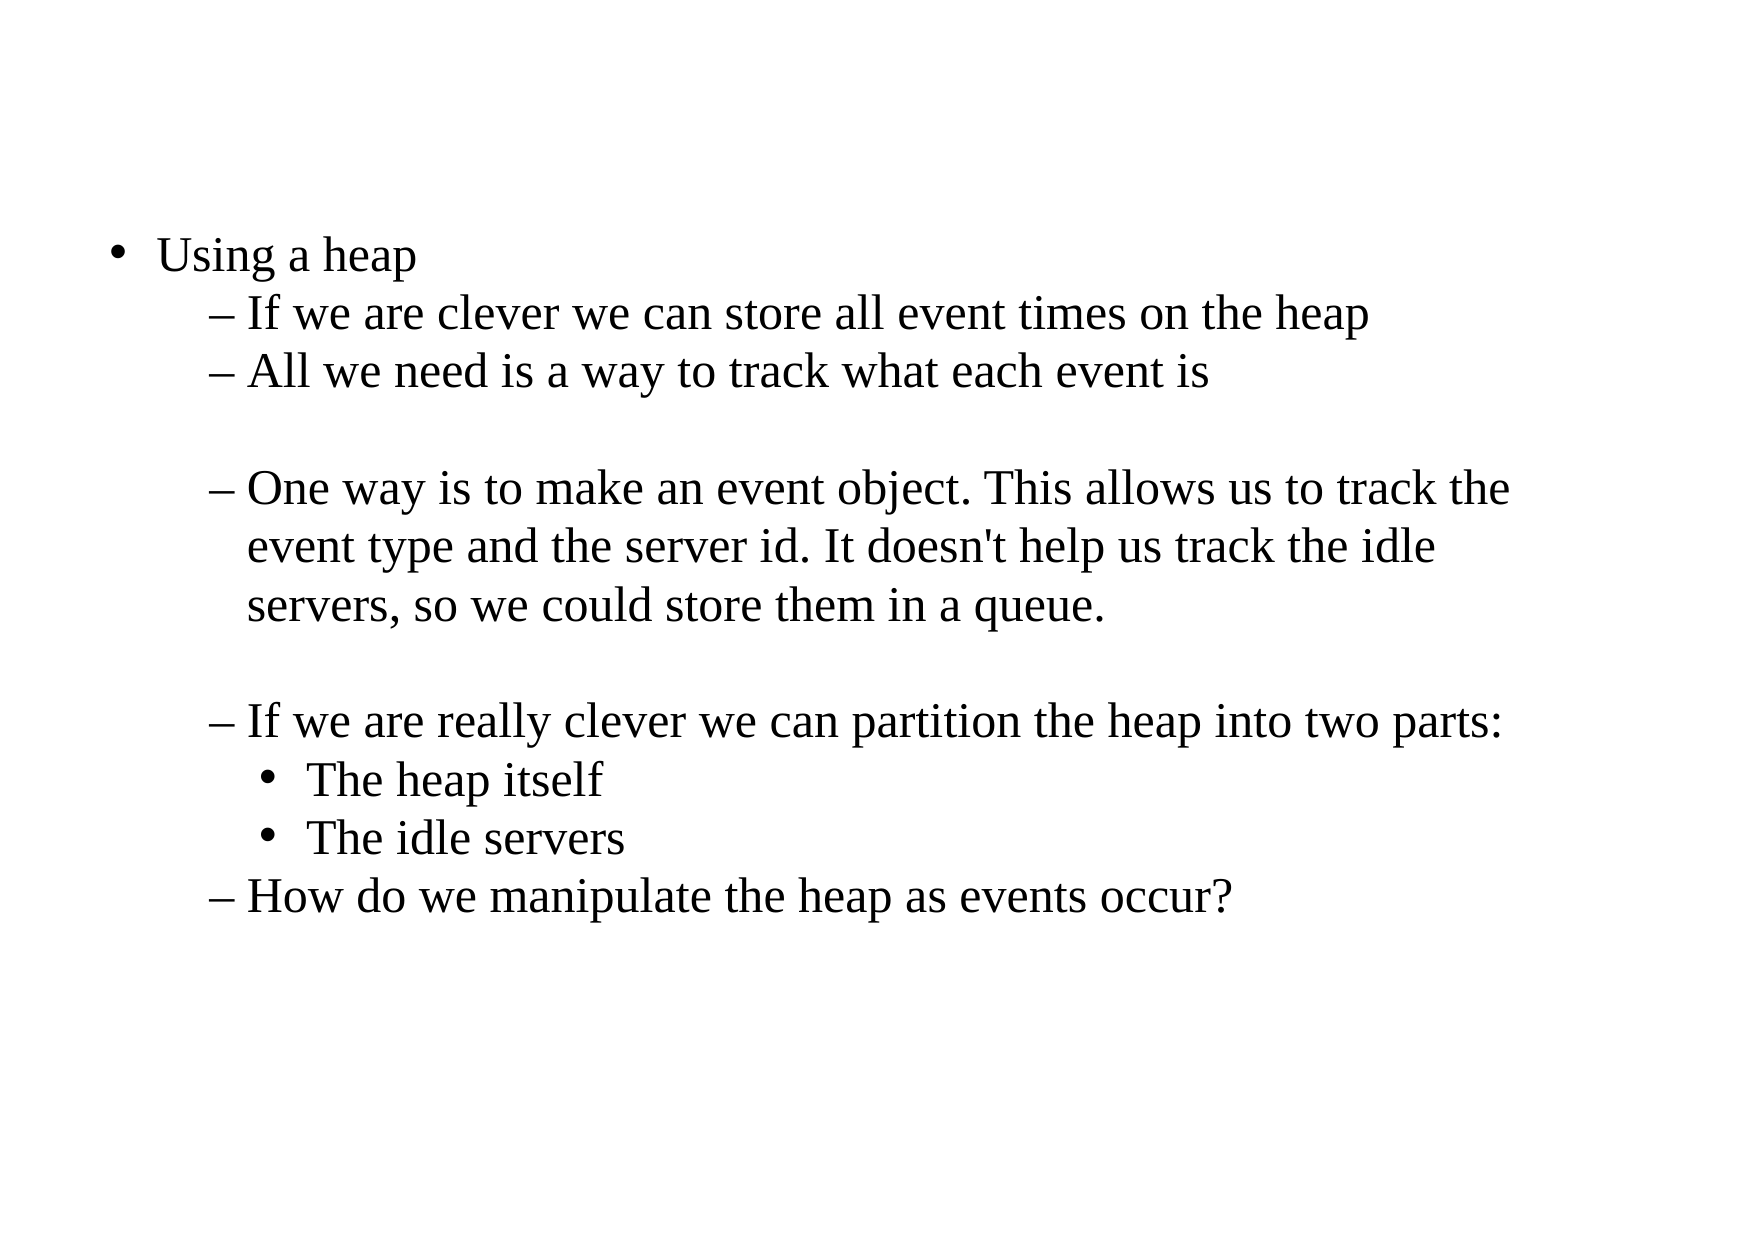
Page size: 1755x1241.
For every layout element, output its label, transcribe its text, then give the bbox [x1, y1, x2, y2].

text_box Using a heap – If we are clever we can store all event times on the heap – All we need is a way to track what each event is – One way is to make an event object. This allows us to track the event type and the server id. It doesn't help us track the idle servers, so we could store them in a queue. – If we are really clever we can partition the heap into two parts: The heap itself The idle servers – How do we manipulate the heap as events occur? [109, 218, 1681, 970]
